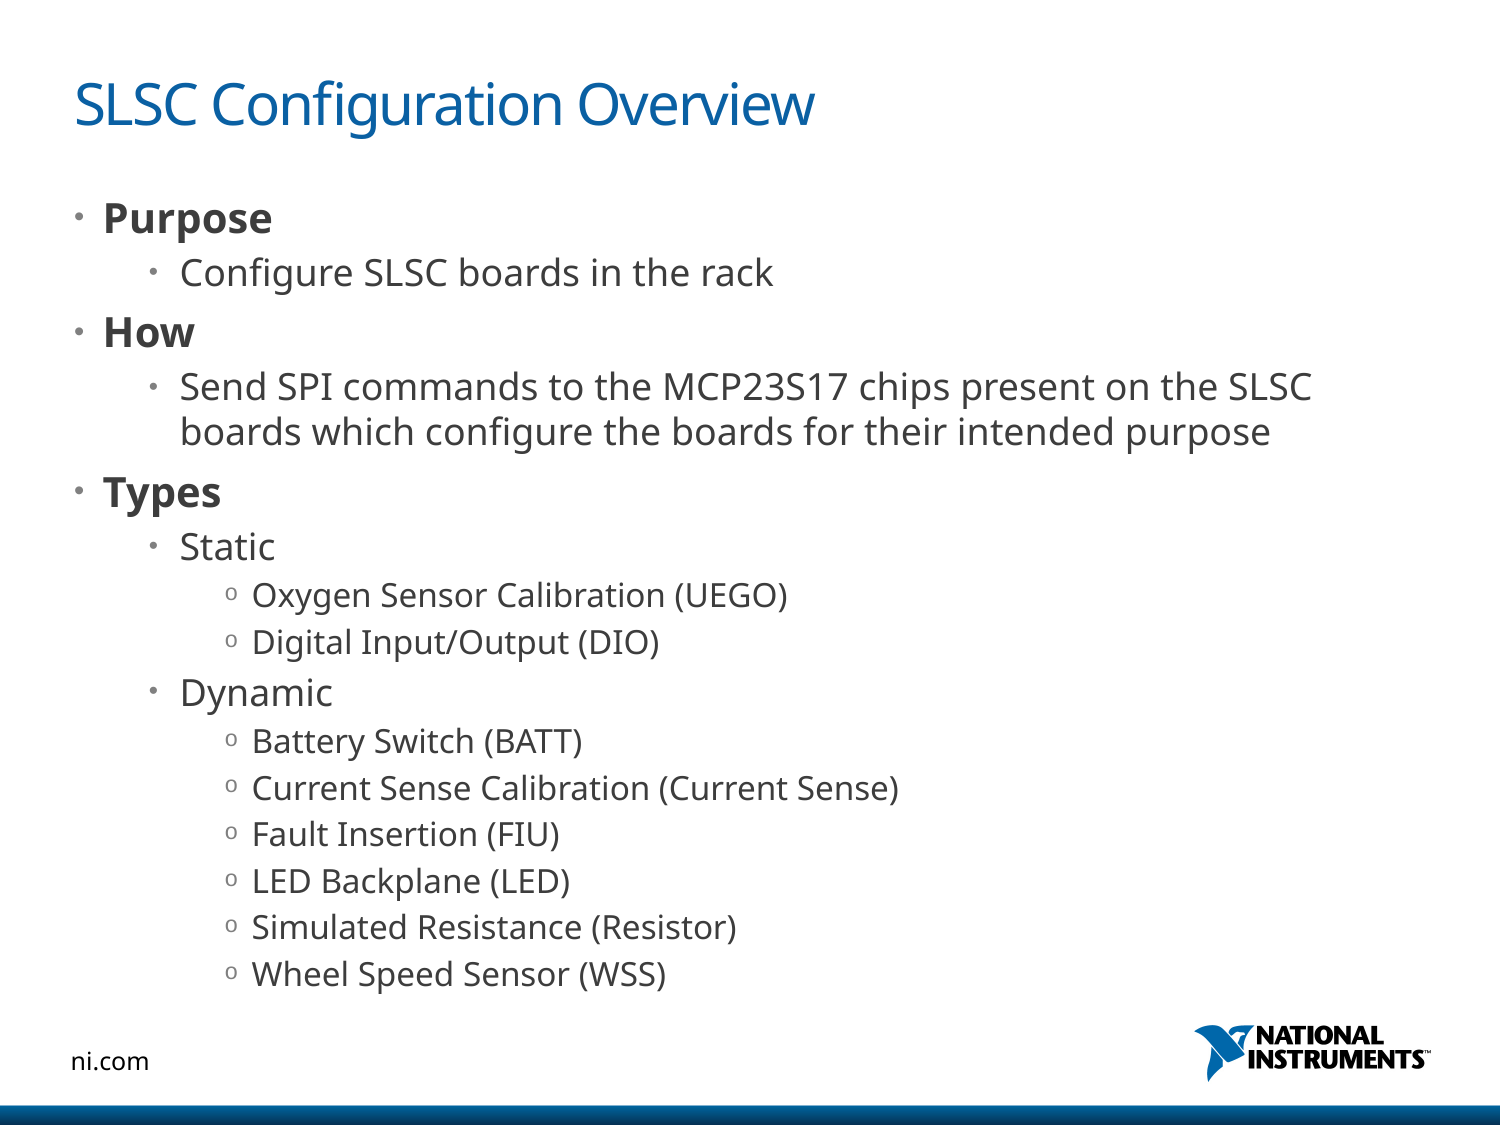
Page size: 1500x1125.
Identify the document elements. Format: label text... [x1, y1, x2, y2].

title SLSC Configuration Overview [74, 23, 1427, 182]
picture [0, 0, 1500, 1125]
list Purpose Configure SLSC boards in the rack How Send SPI commands to the MCP23S17 chips present on the SLSC boards which configure the boards for their intended purpose Types Static Oxygen Sensor Calibration (UEGO) Digital Input/Output (DIO) Dynamic Battery Switch (BATT) Current Sense Calibration (Current Sense) Fault Insertion (FIU) LED Backplane (LED) Simulated Resistance (Resistor) Wheel Speed Sensor (WSS) [74, 183, 1427, 996]
